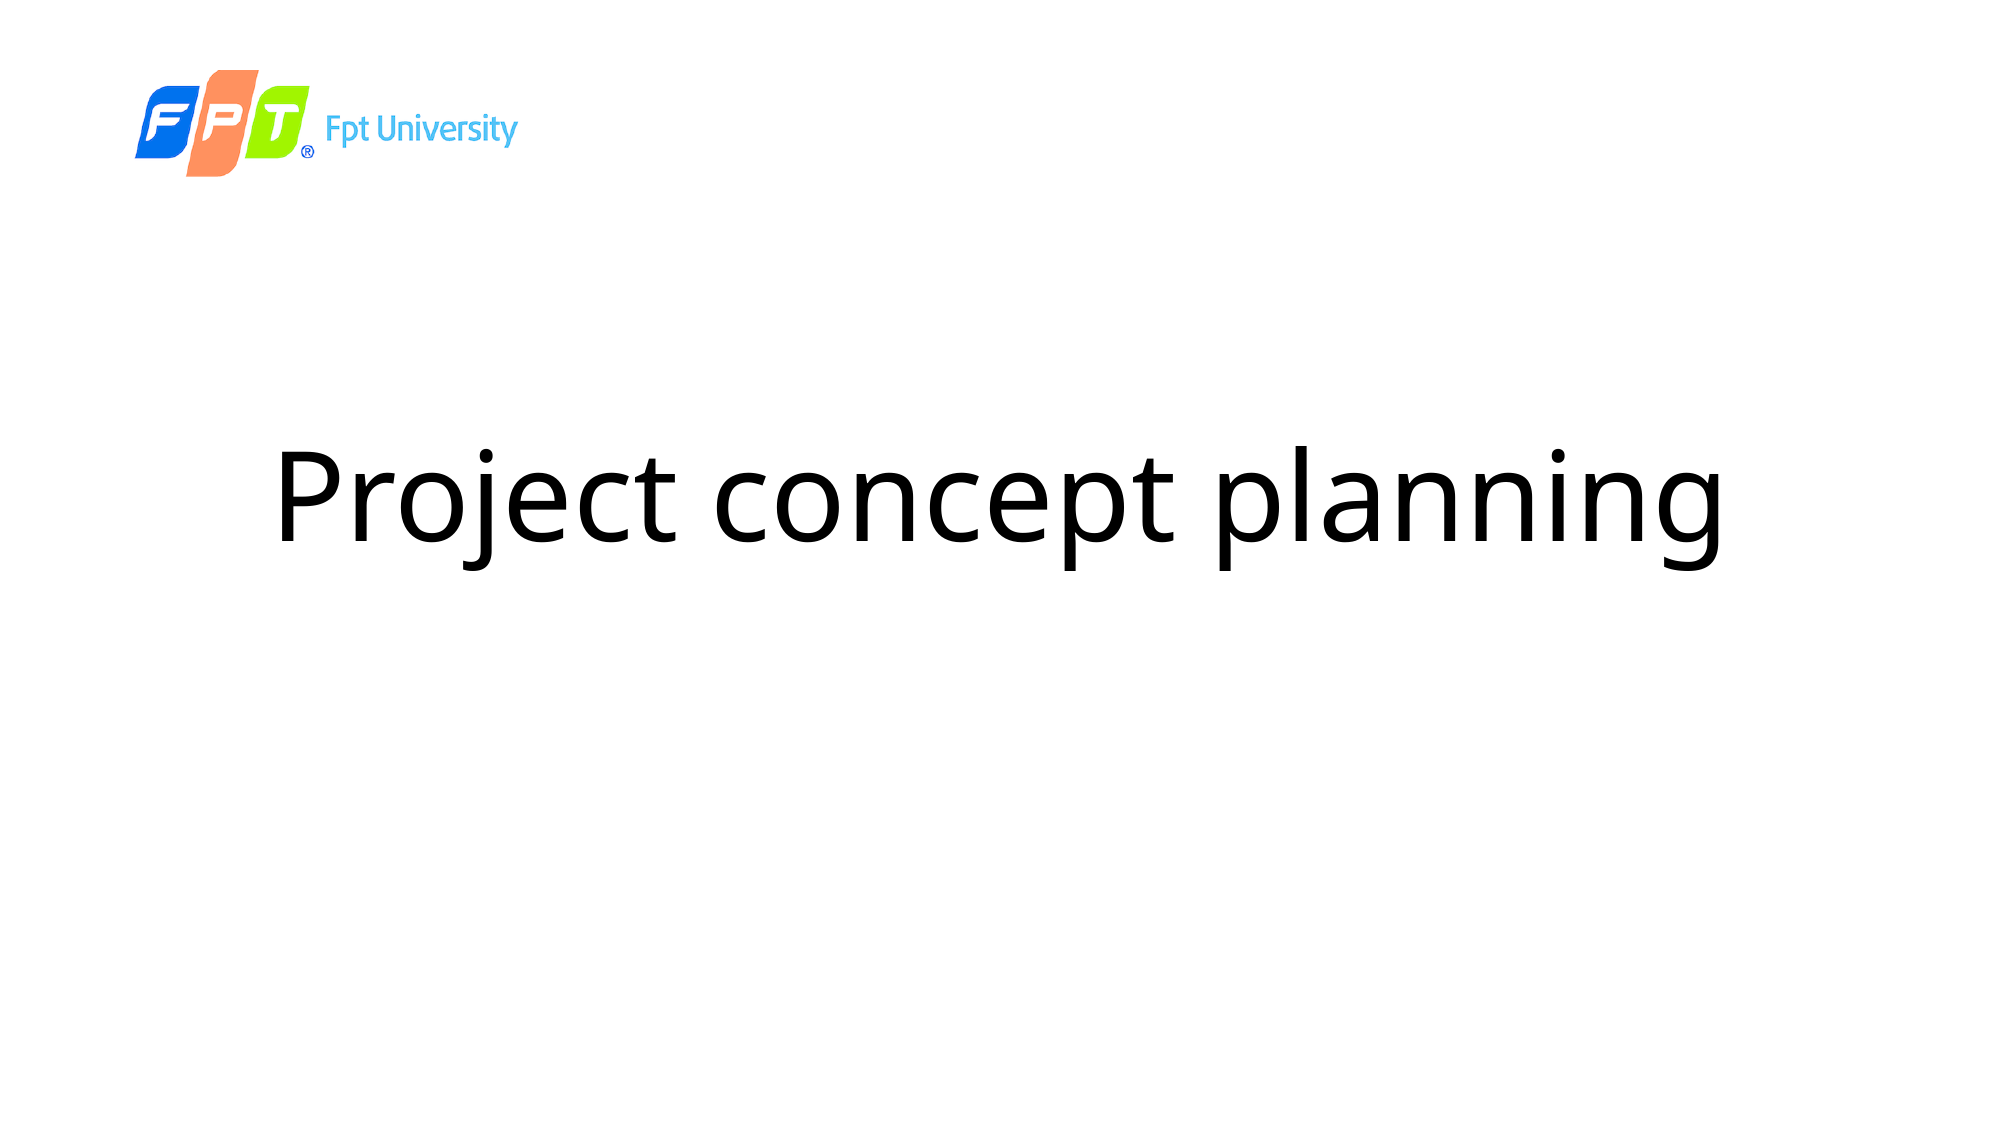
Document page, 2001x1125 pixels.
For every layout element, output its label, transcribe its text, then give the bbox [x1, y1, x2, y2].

picture [130, 70, 522, 177]
title Project concept planning [249, 421, 1750, 576]
